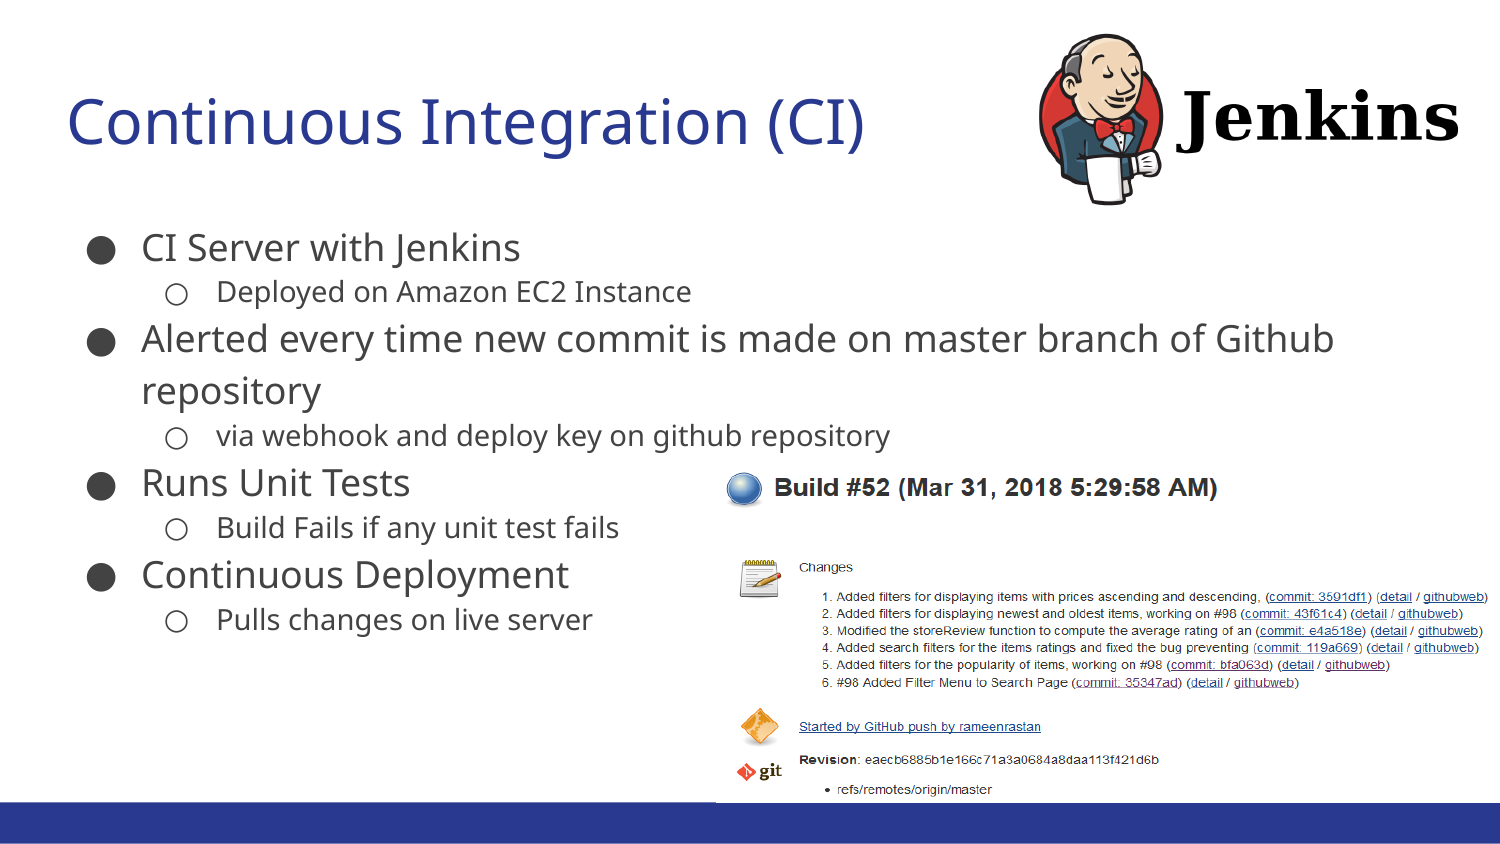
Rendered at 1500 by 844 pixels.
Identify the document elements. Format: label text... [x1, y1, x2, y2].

picture [716, 462, 1500, 803]
title Continuous Integration (CI) [51, 67, 1018, 167]
picture [1023, 6, 1476, 233]
list CI Server with Jenkins Deployed on Amazon EC2 Instance Alerted every time new commit is made on master branch of Github repository via webhook and deploy key on github repository Runs Unit Tests Build Fails if any unit test fails Continuous Deployment Pulls changes on live server [51, 201, 1449, 750]
